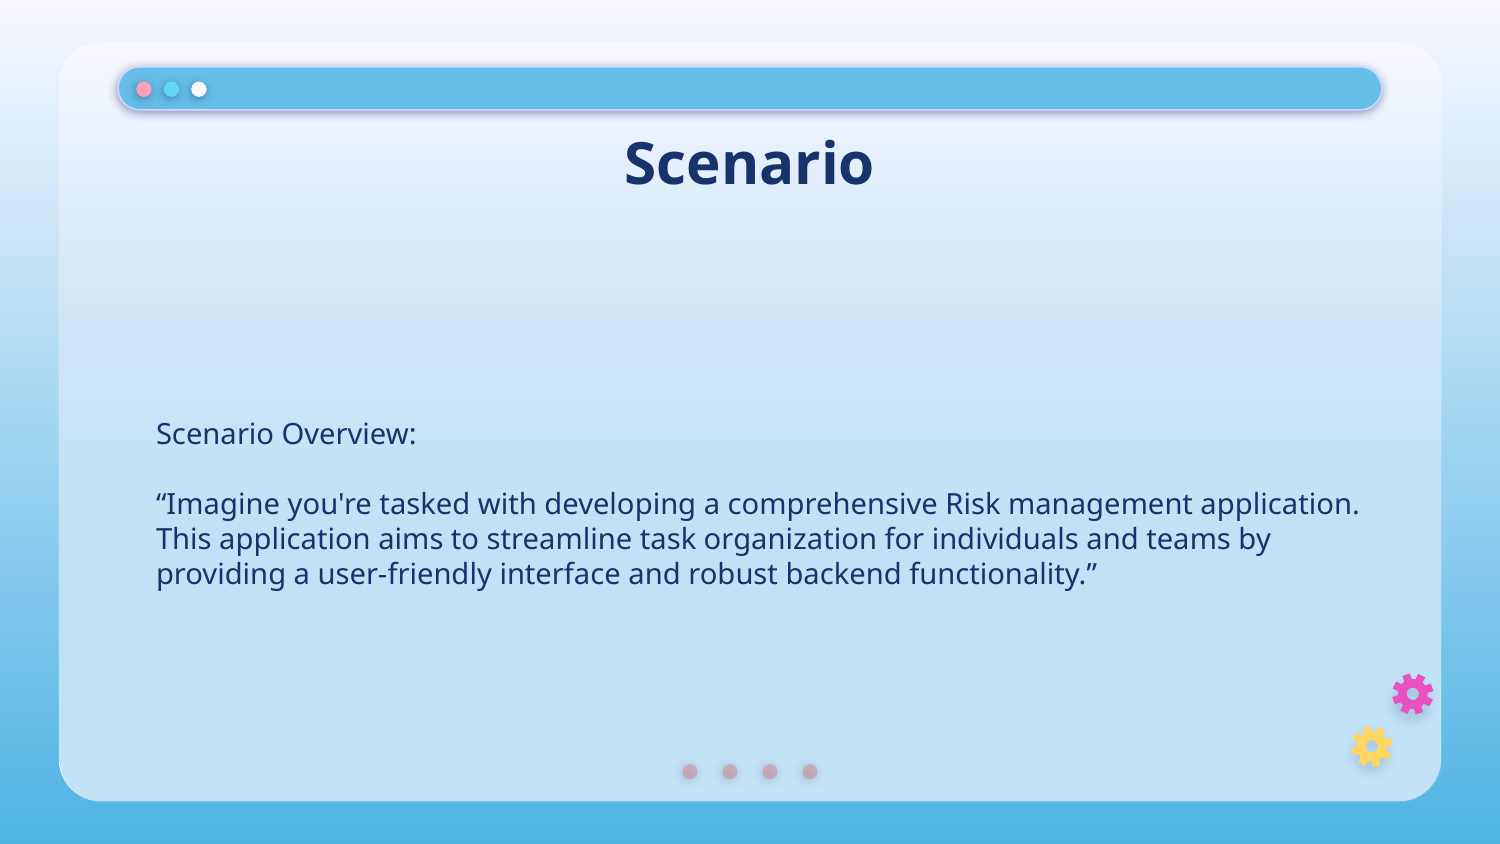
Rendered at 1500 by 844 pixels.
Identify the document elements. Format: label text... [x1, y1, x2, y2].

list Scenario Overview: “Imagine you're tasked with developing a comprehensive Risk management application. This application aims to streamline task organization for individuals and teams by providing a user-friendly interface and robust backend functionality.” [118, 189, 1382, 756]
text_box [1350, 673, 1434, 768]
title Scenario [118, 113, 1382, 189]
